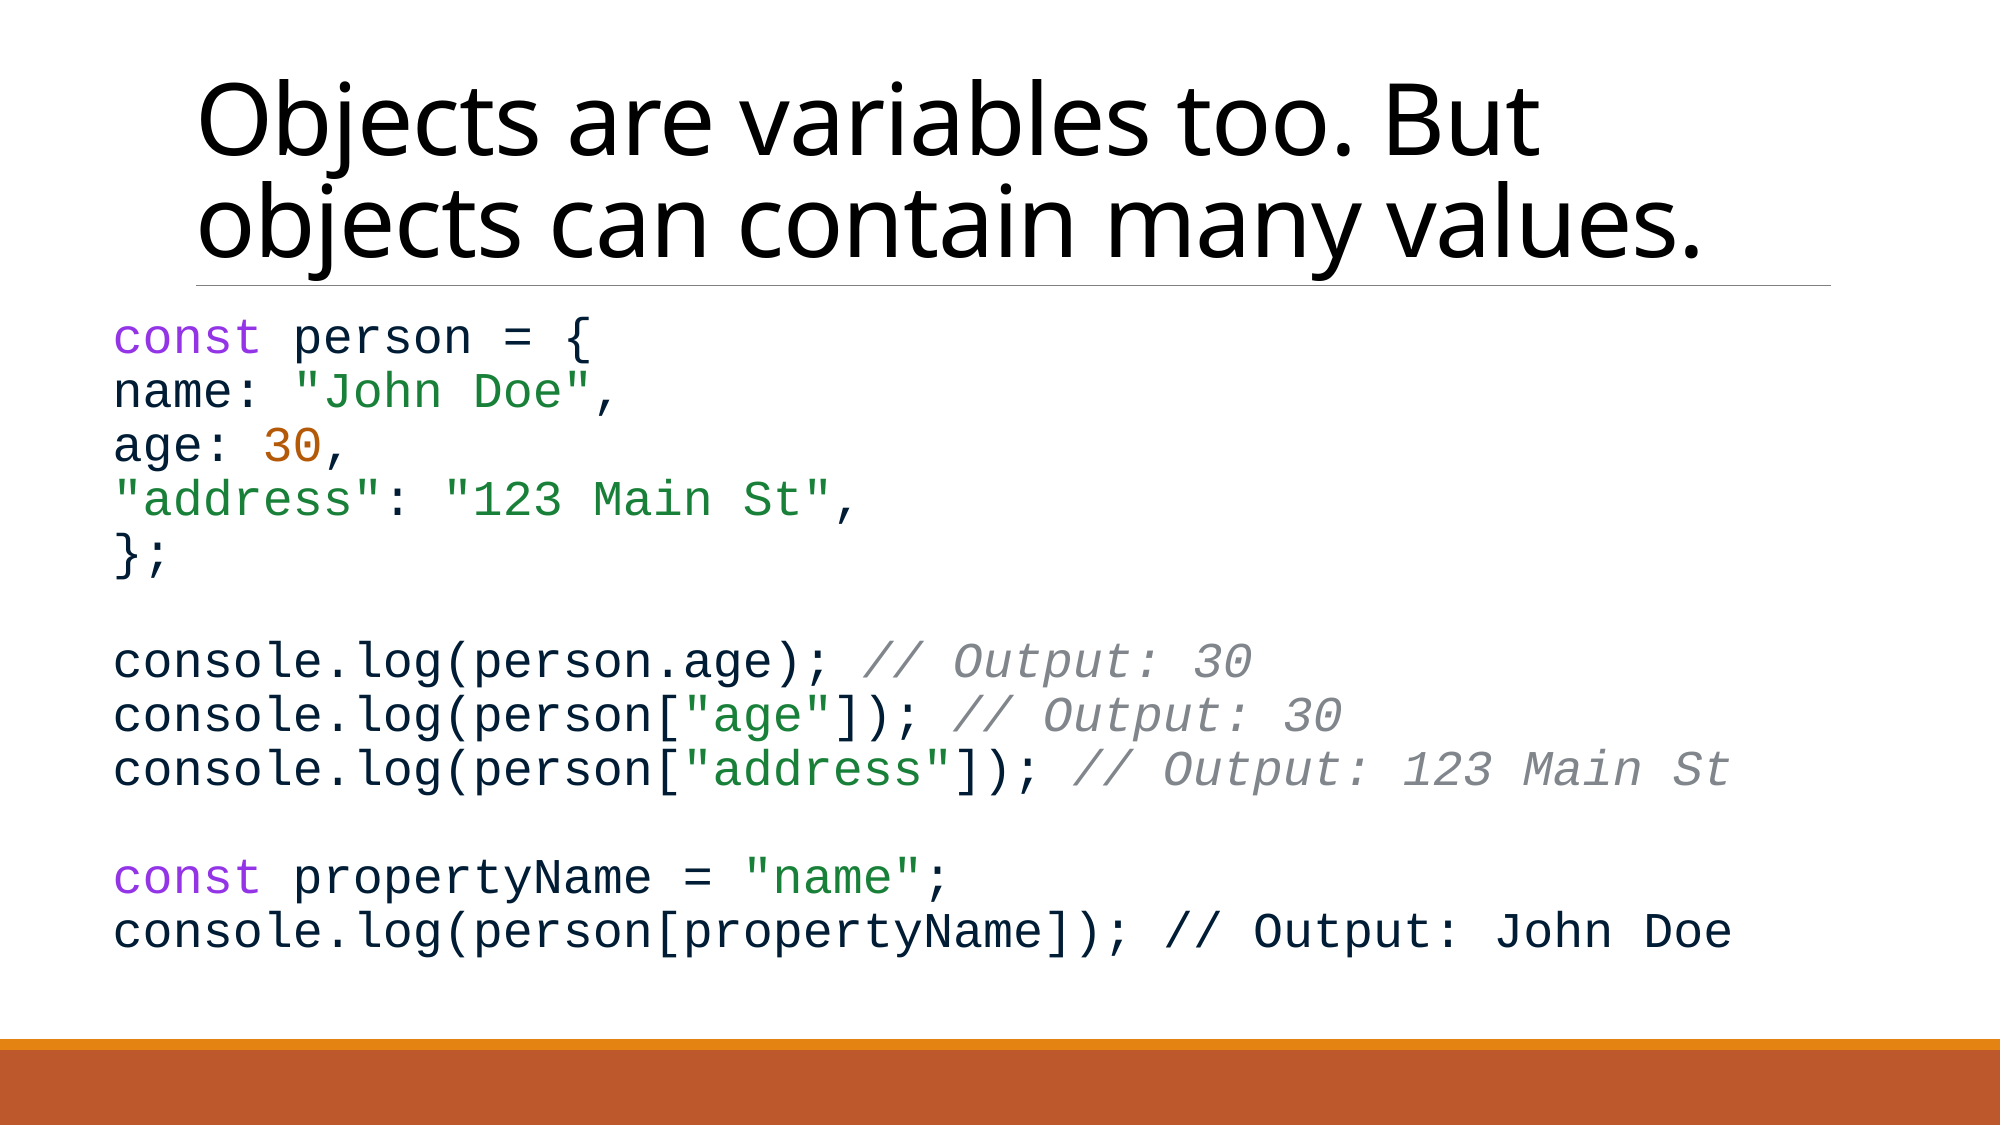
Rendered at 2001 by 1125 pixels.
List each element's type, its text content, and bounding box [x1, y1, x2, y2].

list const person = { name: "John Doe", age: 30, "address": "123 Main St", }; console.log(person.age); // Output: 30 console.log(person["age"]); // Output: 30 console.log(person["address"]); // Output: 123 Main St const propertyName = "name"; console.log(person[propertyName]); // Output: John Doe [97, 302, 1916, 963]
title Objects are variables too. But objects can contain many values. [180, 47, 1830, 285]
